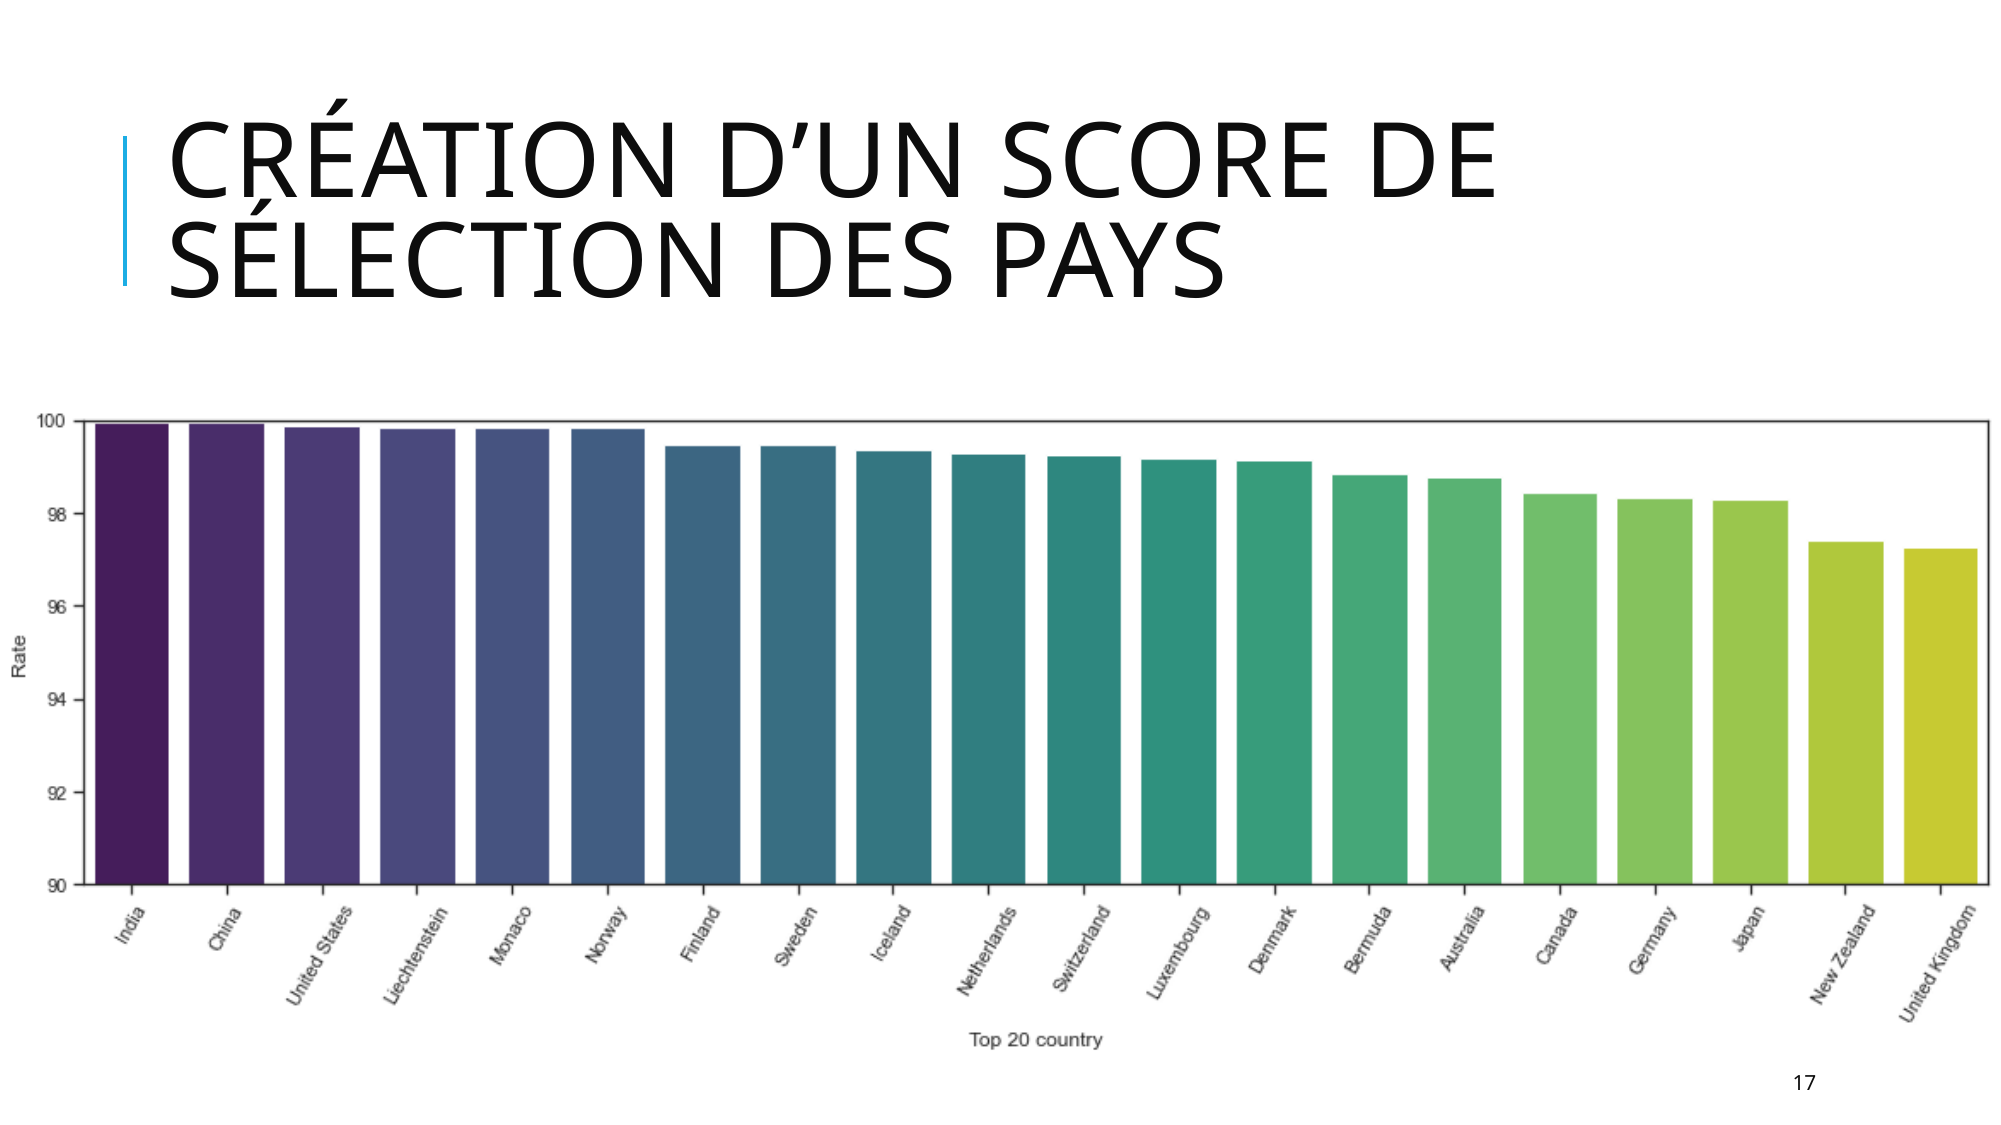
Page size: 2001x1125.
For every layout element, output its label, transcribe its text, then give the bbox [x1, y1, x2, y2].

picture [0, 402, 2000, 1062]
title Création d’un score de sélection des pays [151, 94, 1747, 341]
slide_number 17 [1777, 1071, 1938, 1107]
